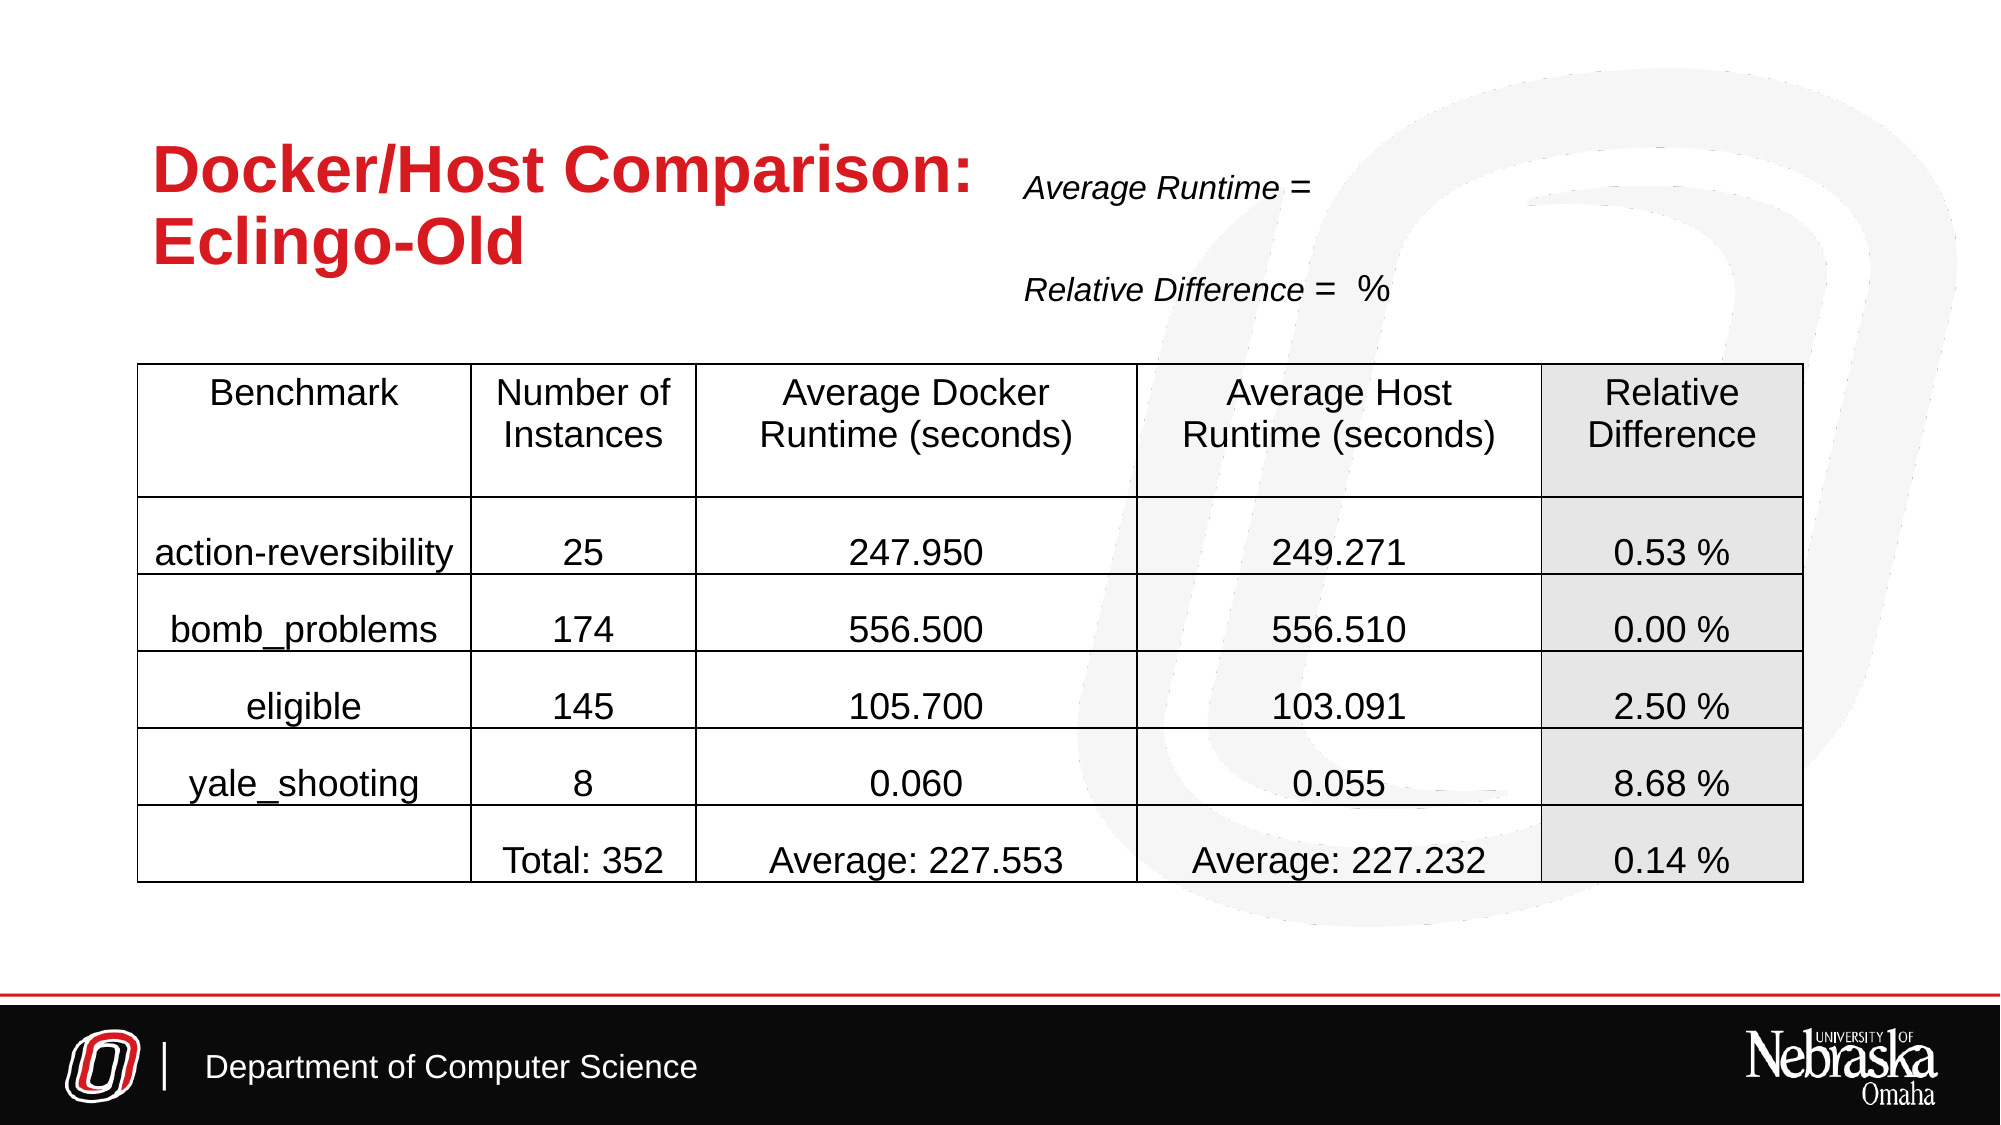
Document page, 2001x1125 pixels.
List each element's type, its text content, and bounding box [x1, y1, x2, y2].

table_header Average Host Runtime (seconds) [1138, 365, 1541, 496]
table_cell 25 [472, 498, 695, 573]
table_cell 556.510 [1138, 575, 1541, 650]
table_cell Average: 227.553 [697, 806, 1136, 881]
table_cell 145 [472, 652, 695, 727]
table_cell 103.091 [1138, 652, 1541, 727]
table_cell [138, 806, 470, 881]
table_cell 0.00 % [1542, 575, 1802, 650]
table_header Number of Instances [472, 365, 695, 496]
table_cell eligible [138, 652, 470, 727]
table_cell 0.14 % [1542, 806, 1802, 881]
table_header Benchmark [138, 365, 470, 496]
table_cell bomb_problems [138, 575, 470, 650]
table_cell action-reversibility [138, 498, 470, 573]
table_cell 2.50 % [1542, 652, 1802, 727]
table_cell 0.060 [697, 729, 1136, 804]
table_cell 105.700 [697, 652, 1136, 727]
table_cell 174 [472, 575, 695, 650]
text_box Department of Computer Science [189, 1035, 1672, 1095]
table_header Relative Difference [1542, 365, 1802, 496]
table_header Average Docker Runtime (seconds) [697, 365, 1136, 496]
table_cell Total: 352 [472, 806, 695, 881]
table_cell 556.500 [697, 575, 1136, 650]
table_cell 0.53 % [1542, 498, 1802, 573]
table_cell yale_shooting [138, 729, 470, 804]
text_box Docker/Host Comparison: Eclingo-Old [137, 134, 1058, 281]
table_cell 8 [472, 729, 695, 804]
table_cell 247.950 [697, 498, 1136, 573]
table_cell Average: 227.232 [1138, 806, 1541, 881]
table_cell 249.271 [1138, 498, 1541, 573]
table_cell 8.68 % [1542, 729, 1802, 804]
table_cell 0.055 [1138, 729, 1541, 804]
